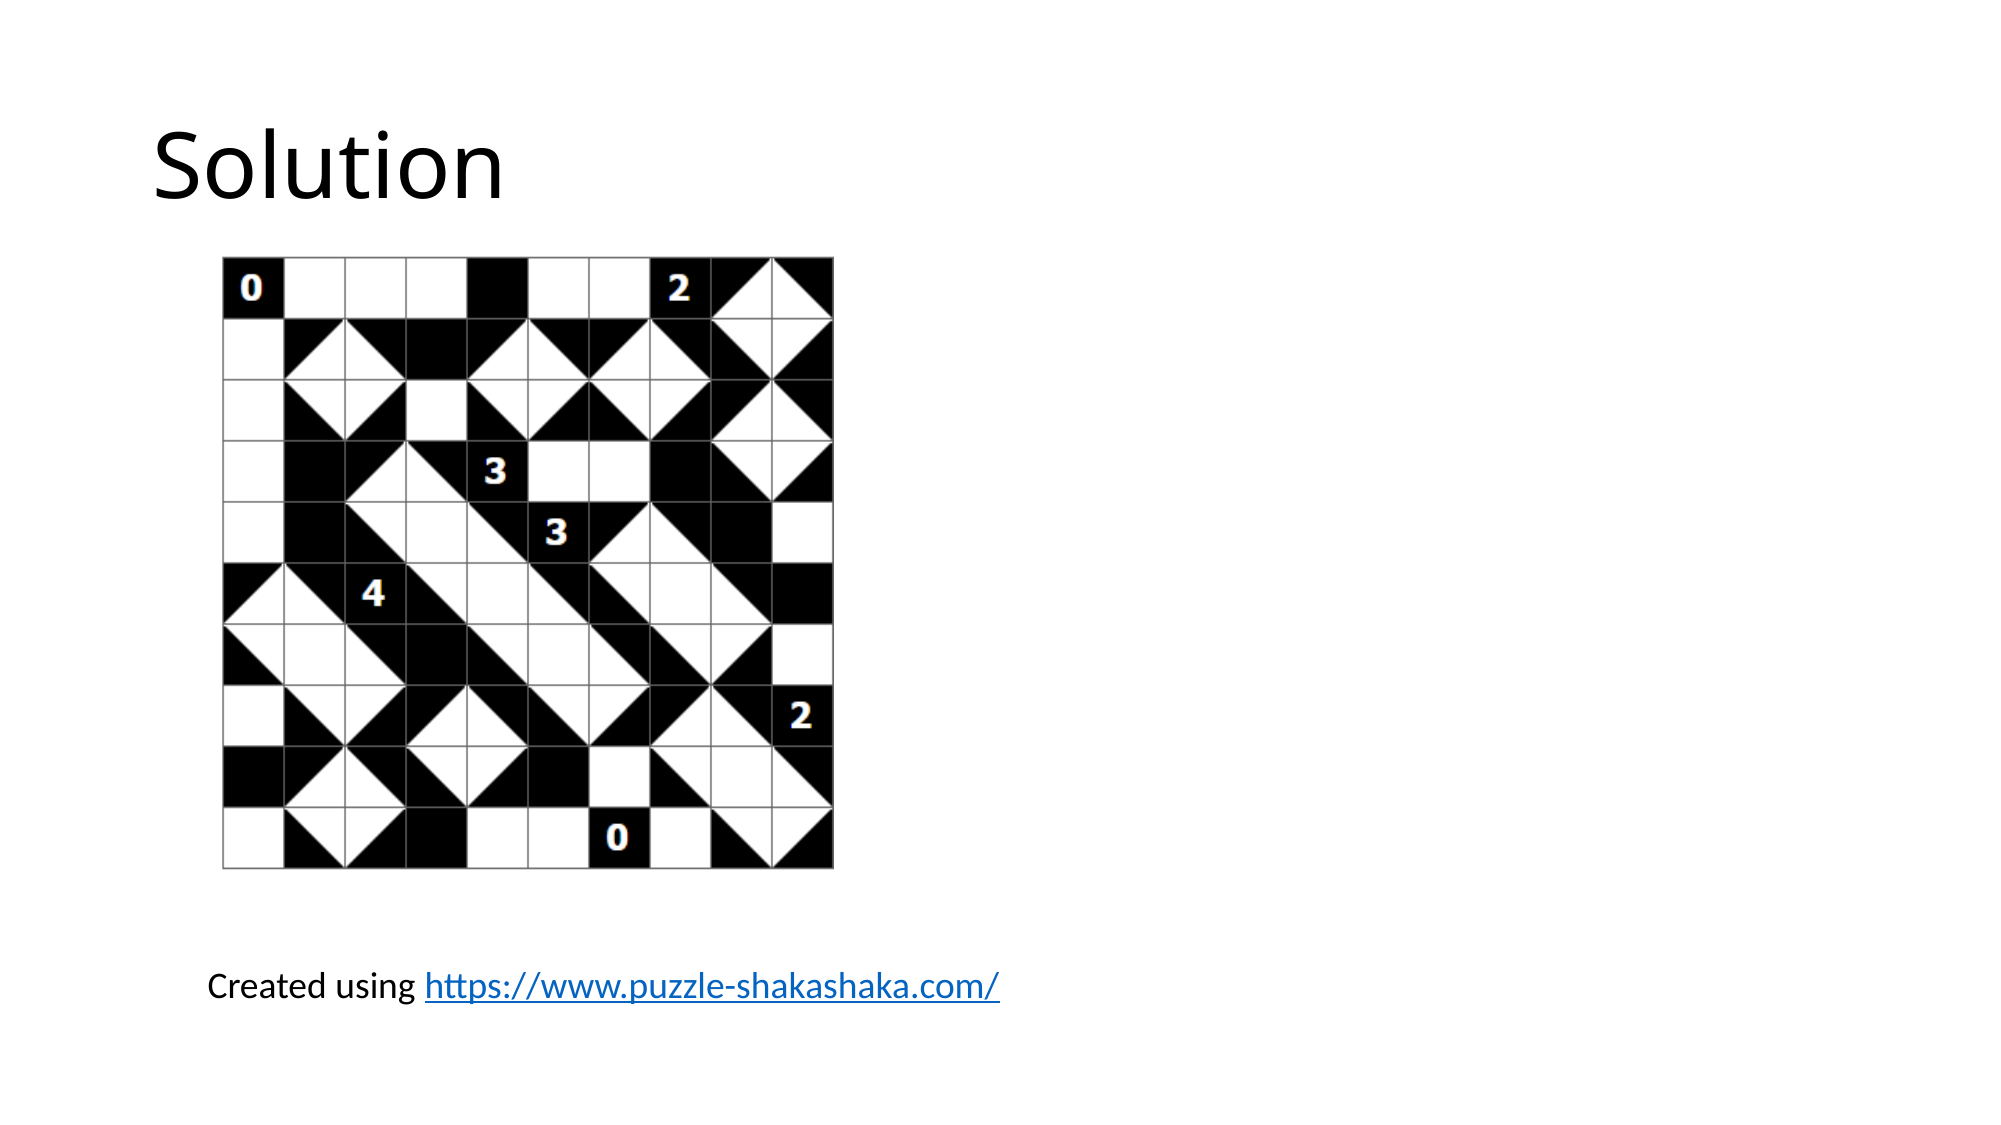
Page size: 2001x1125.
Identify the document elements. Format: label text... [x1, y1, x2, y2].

picture [221, 254, 834, 871]
text_box Created using https://www.puzzle-shakashaka.com/ [192, 953, 1015, 1014]
title Solution [137, 59, 1863, 278]
